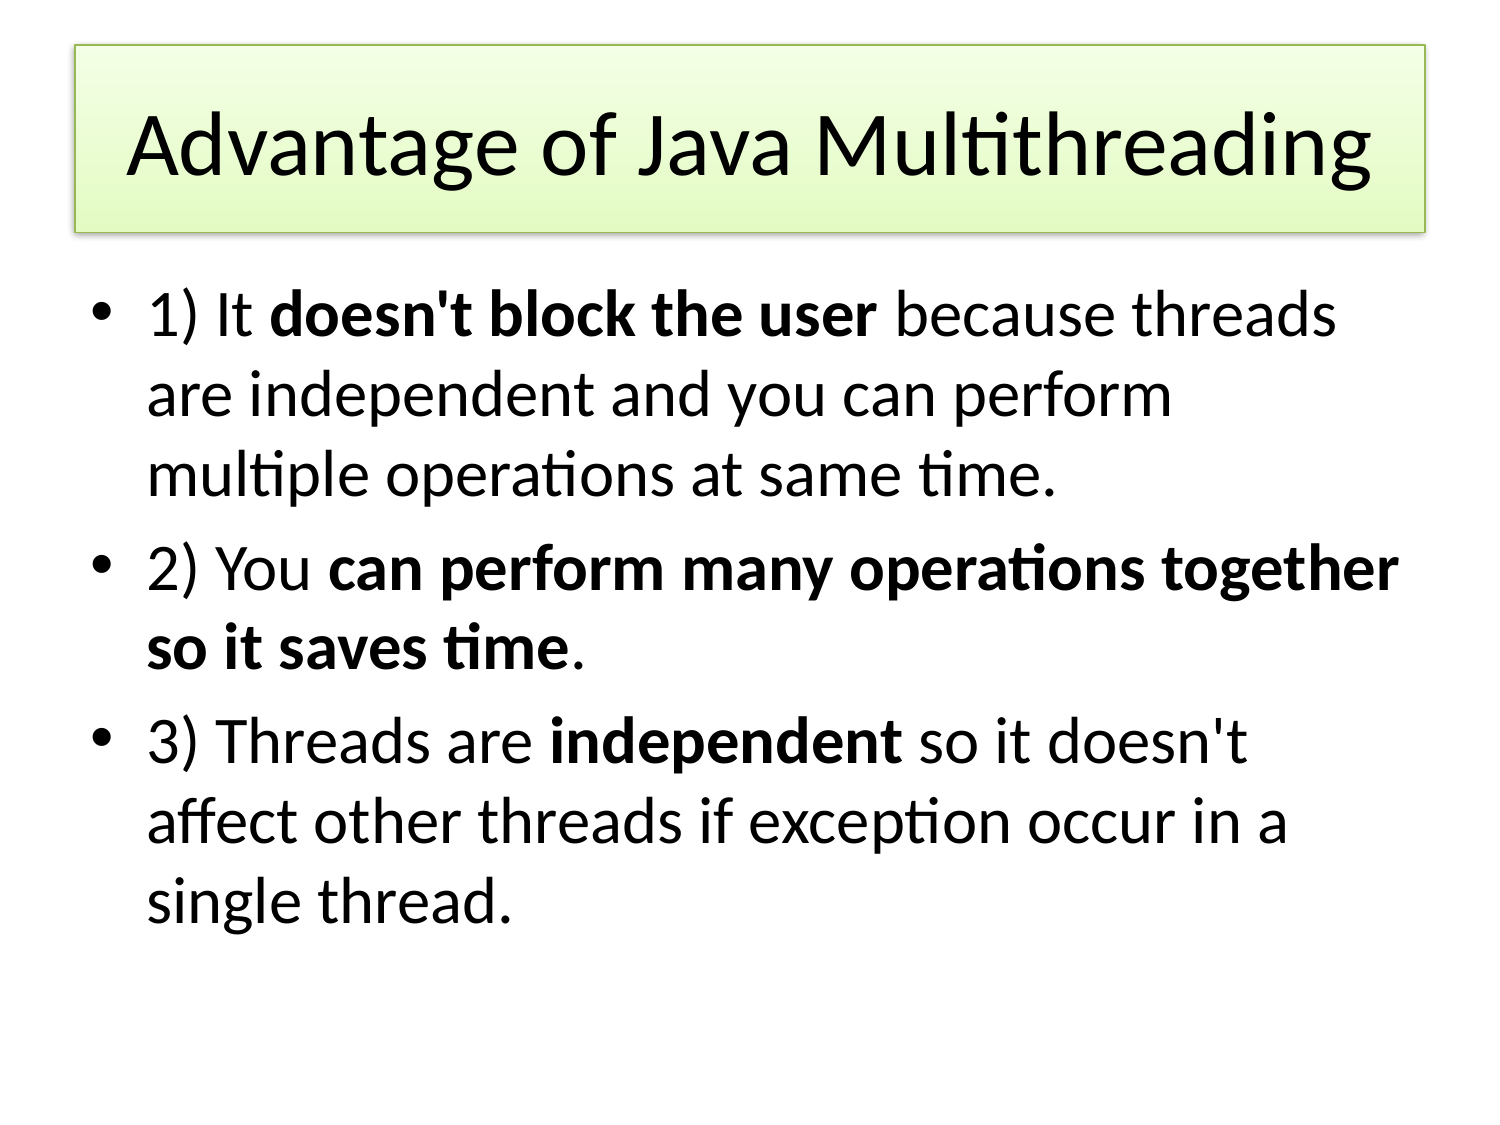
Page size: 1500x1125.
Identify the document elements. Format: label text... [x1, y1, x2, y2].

title Advantage of Java Multithreading [74, 44, 1426, 233]
list 1) It doesn't block the user because threads are independent and you can perform multiple operations at same time. 2) You can perform many operations together so it saves time. 3) Threads are independent so it doesn't affect other threads if exception occur in a single thread. [75, 262, 1425, 1005]
